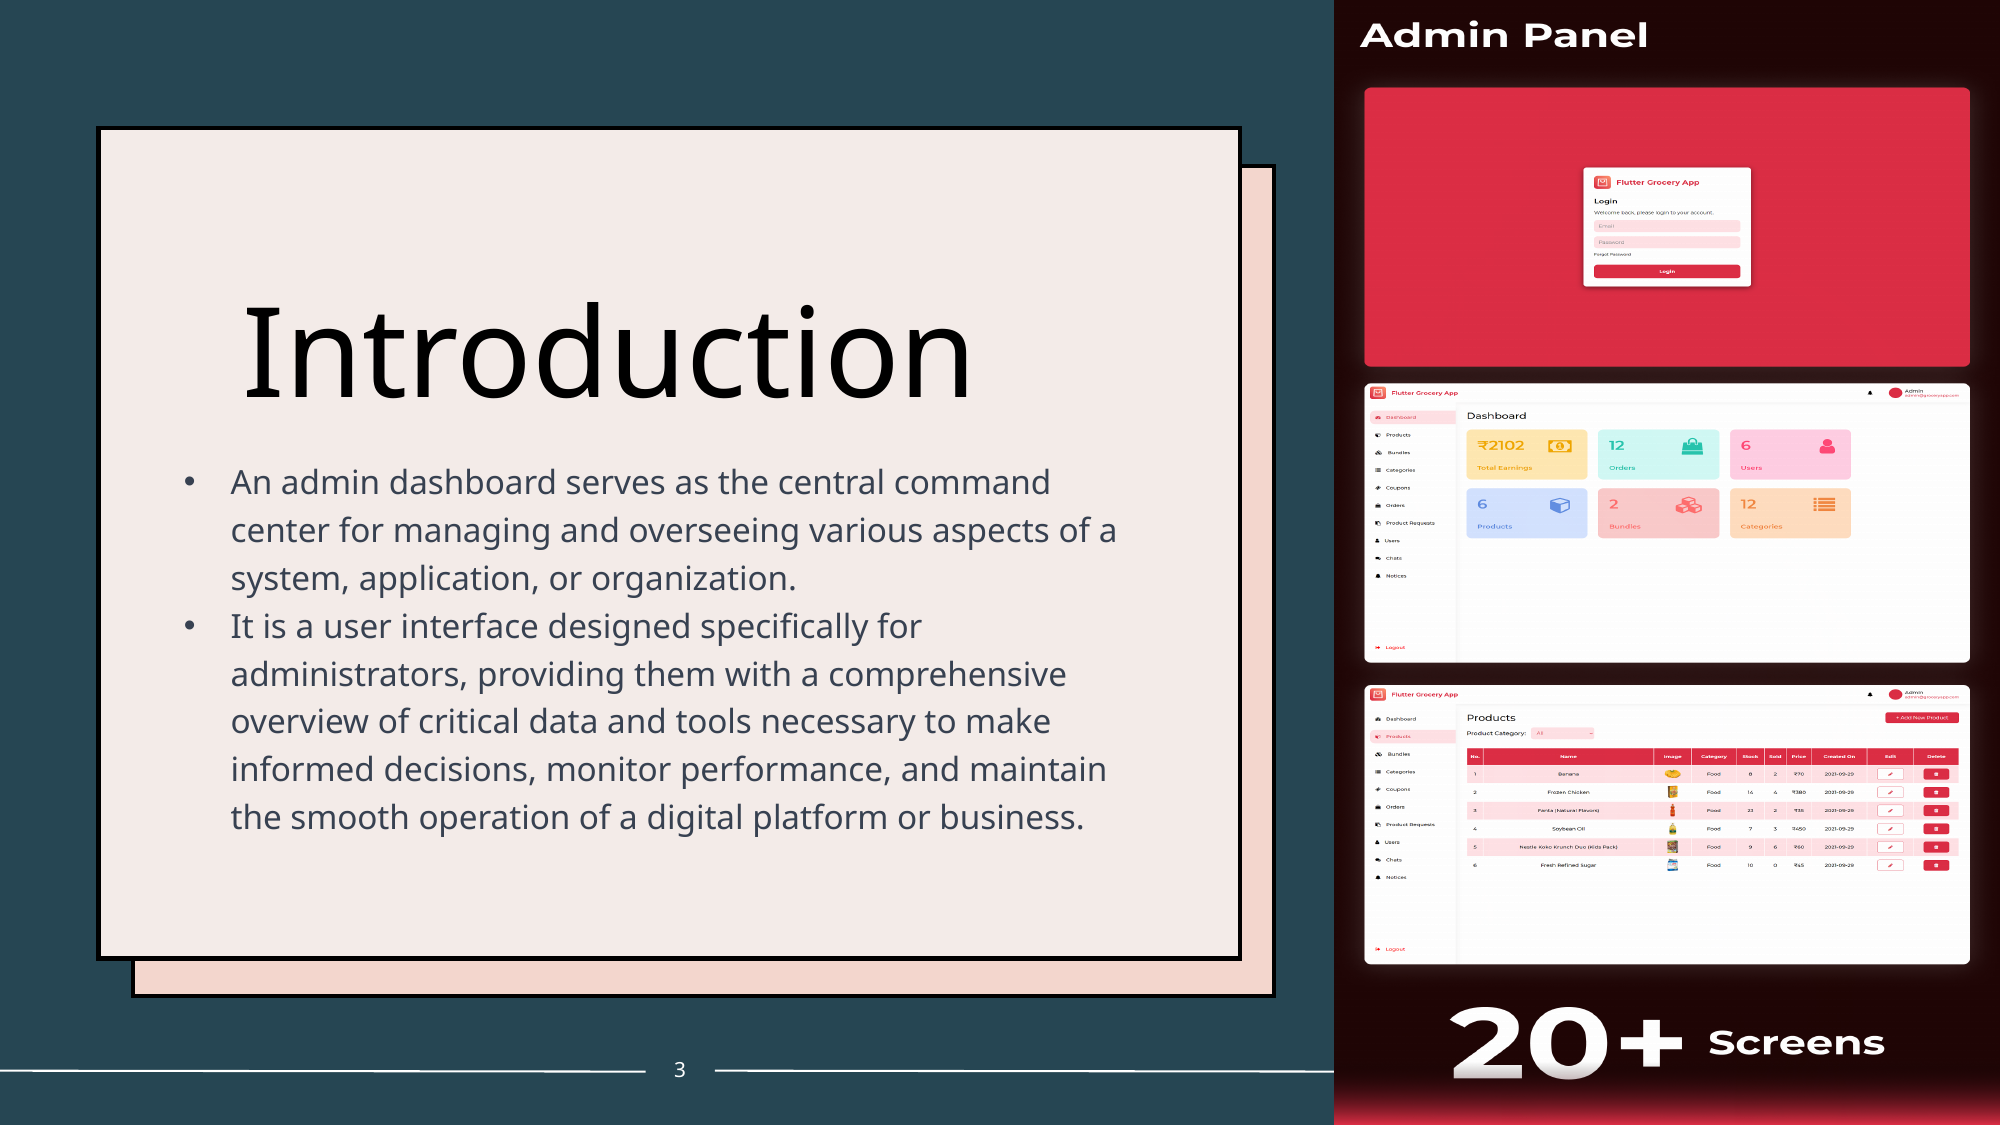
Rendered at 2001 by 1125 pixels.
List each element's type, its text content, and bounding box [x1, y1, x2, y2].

list An admin dashboard serves as the central command center for managing and overseeing various aspects of a system, application, or organization. It is a user interface designed specifically for administrators, providing them with a comprehensive overview of critical data and tools necessary to make informed decisions, monitor performance, and maintain the smooth operation of a digital platform or business. [159, 445, 1171, 926]
picture [1334, 0, 2000, 1125]
title Introduction [228, 281, 1055, 445]
slide_number 3 [650, 1050, 710, 1091]
